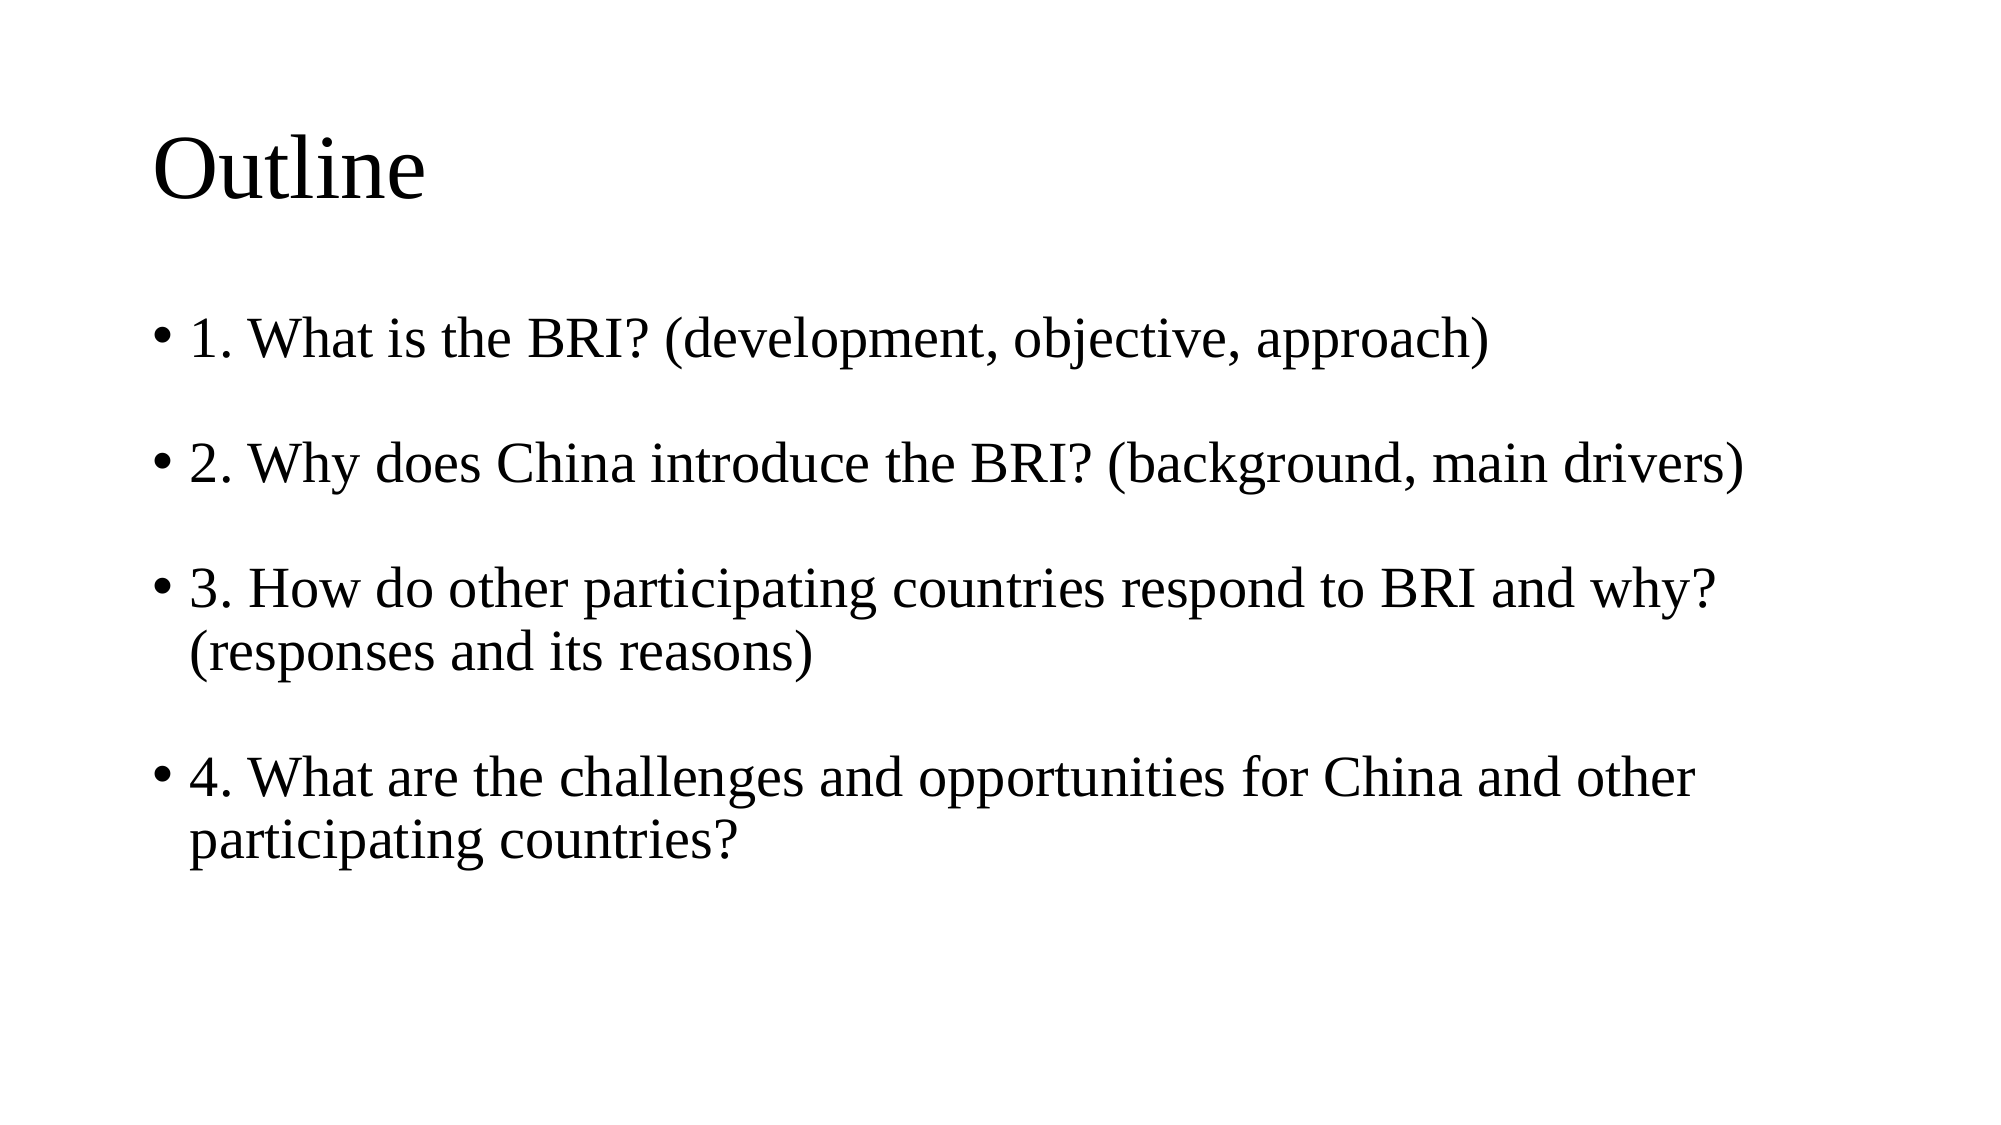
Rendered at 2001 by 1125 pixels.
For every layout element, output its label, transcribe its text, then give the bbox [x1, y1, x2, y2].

list 1. What is the BRI? (development, objective, approach) 2. Why does China introduce the BRI? (background, main drivers) 3. How do other participating countries respond to BRI and why? (responses and its reasons) 4. What are the challenges and opportunities for China and other participating countries? [137, 299, 1863, 1014]
title Outline [137, 59, 1863, 278]
